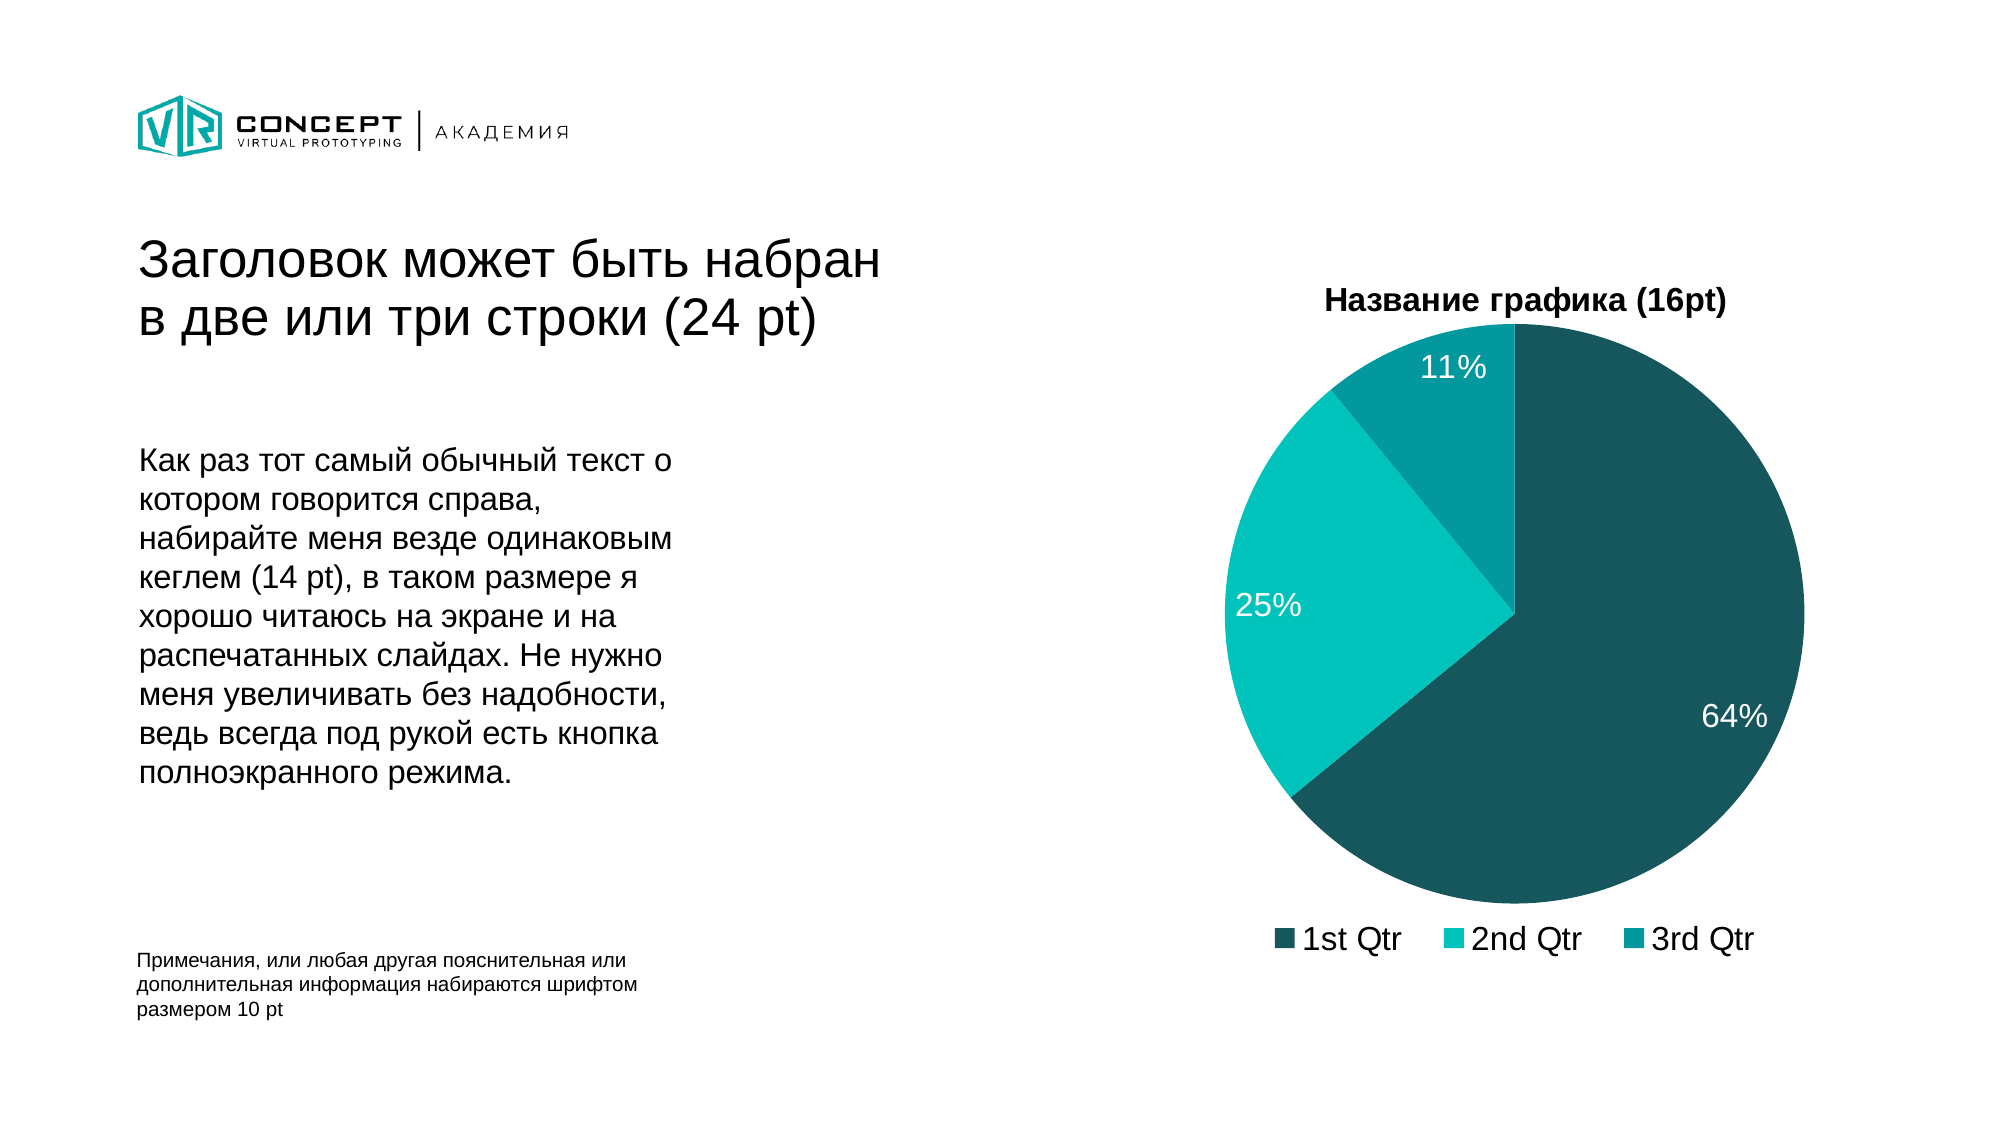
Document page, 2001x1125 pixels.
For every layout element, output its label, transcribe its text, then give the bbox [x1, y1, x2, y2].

picture [138, 95, 569, 158]
text_box Как раз тот самый обычный текст о котором говорится справа, набирайте меня везде одинаковым кеглем (14 pt), в таком размере я хорошо читаюсь на экране и на распечатанных слайдах. Не нужно меня увеличивать без надобности, ведь всегда под рукой есть кнопка полноэкранного режима. [123, 431, 695, 811]
text_box Заголовок может быть набран в две или три строки (24 pt) [123, 224, 1772, 355]
text_box Примечания, или любая другая пояснительная или дополнительная информация набираются шрифтом размером 10 pt [121, 939, 659, 1029]
chart [1219, 271, 1810, 971]
